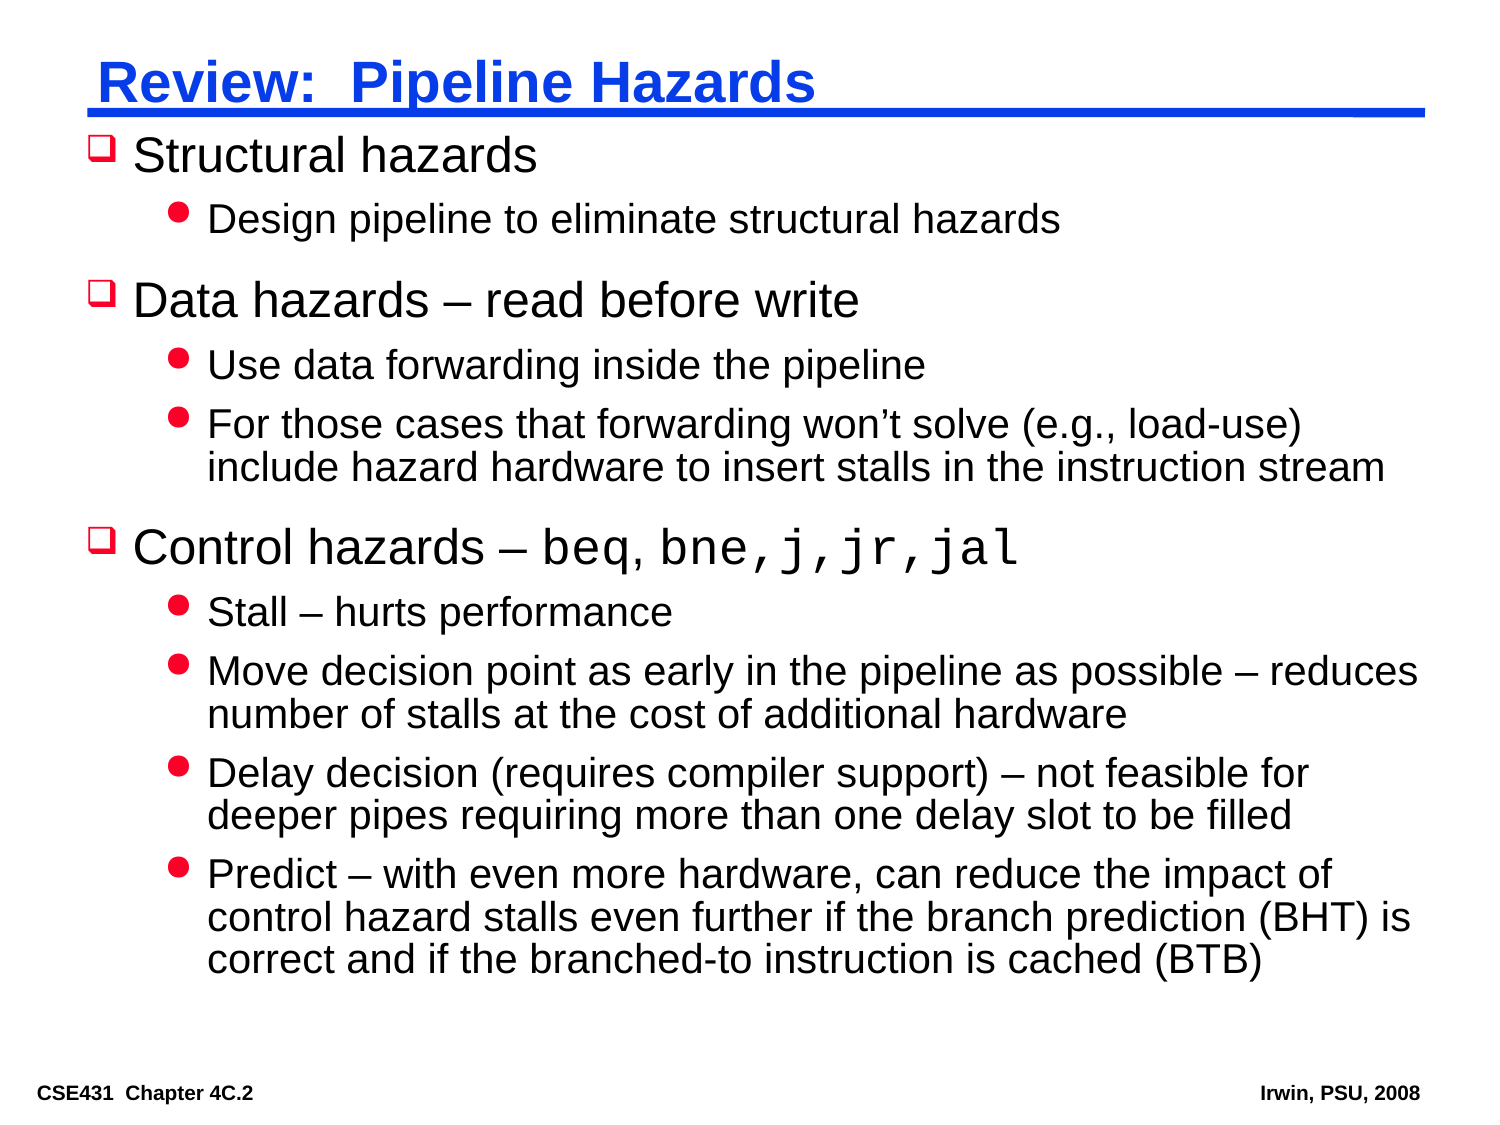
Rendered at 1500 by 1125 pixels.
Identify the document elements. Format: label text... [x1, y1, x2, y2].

list Structural hazards Design pipeline to eliminate structural hazards Data hazards – read before write Use data forwarding inside the pipeline For those cases that forwarding won’t solve (e.g., load-use) include hazard hardware to insert stalls in the instruction stream Control hazards – beq, bne,j,jr,jal Stall – hurts performance Move decision point as early in the pipeline as possible – reduces number of stalls at the cost of additional hardware Delay decision (requires compiler support) – not feasible for deeper pipes requiring more than one delay slot to be filled Predict – with even more hardware, can reduce the impact of control hazard stalls even further if the branch prediction (BHT) is correct and if the branched-to instruction is cached (BTB) [74, 124, 1451, 1056]
title Review: Pipeline Hazards [86, 49, 1426, 120]
